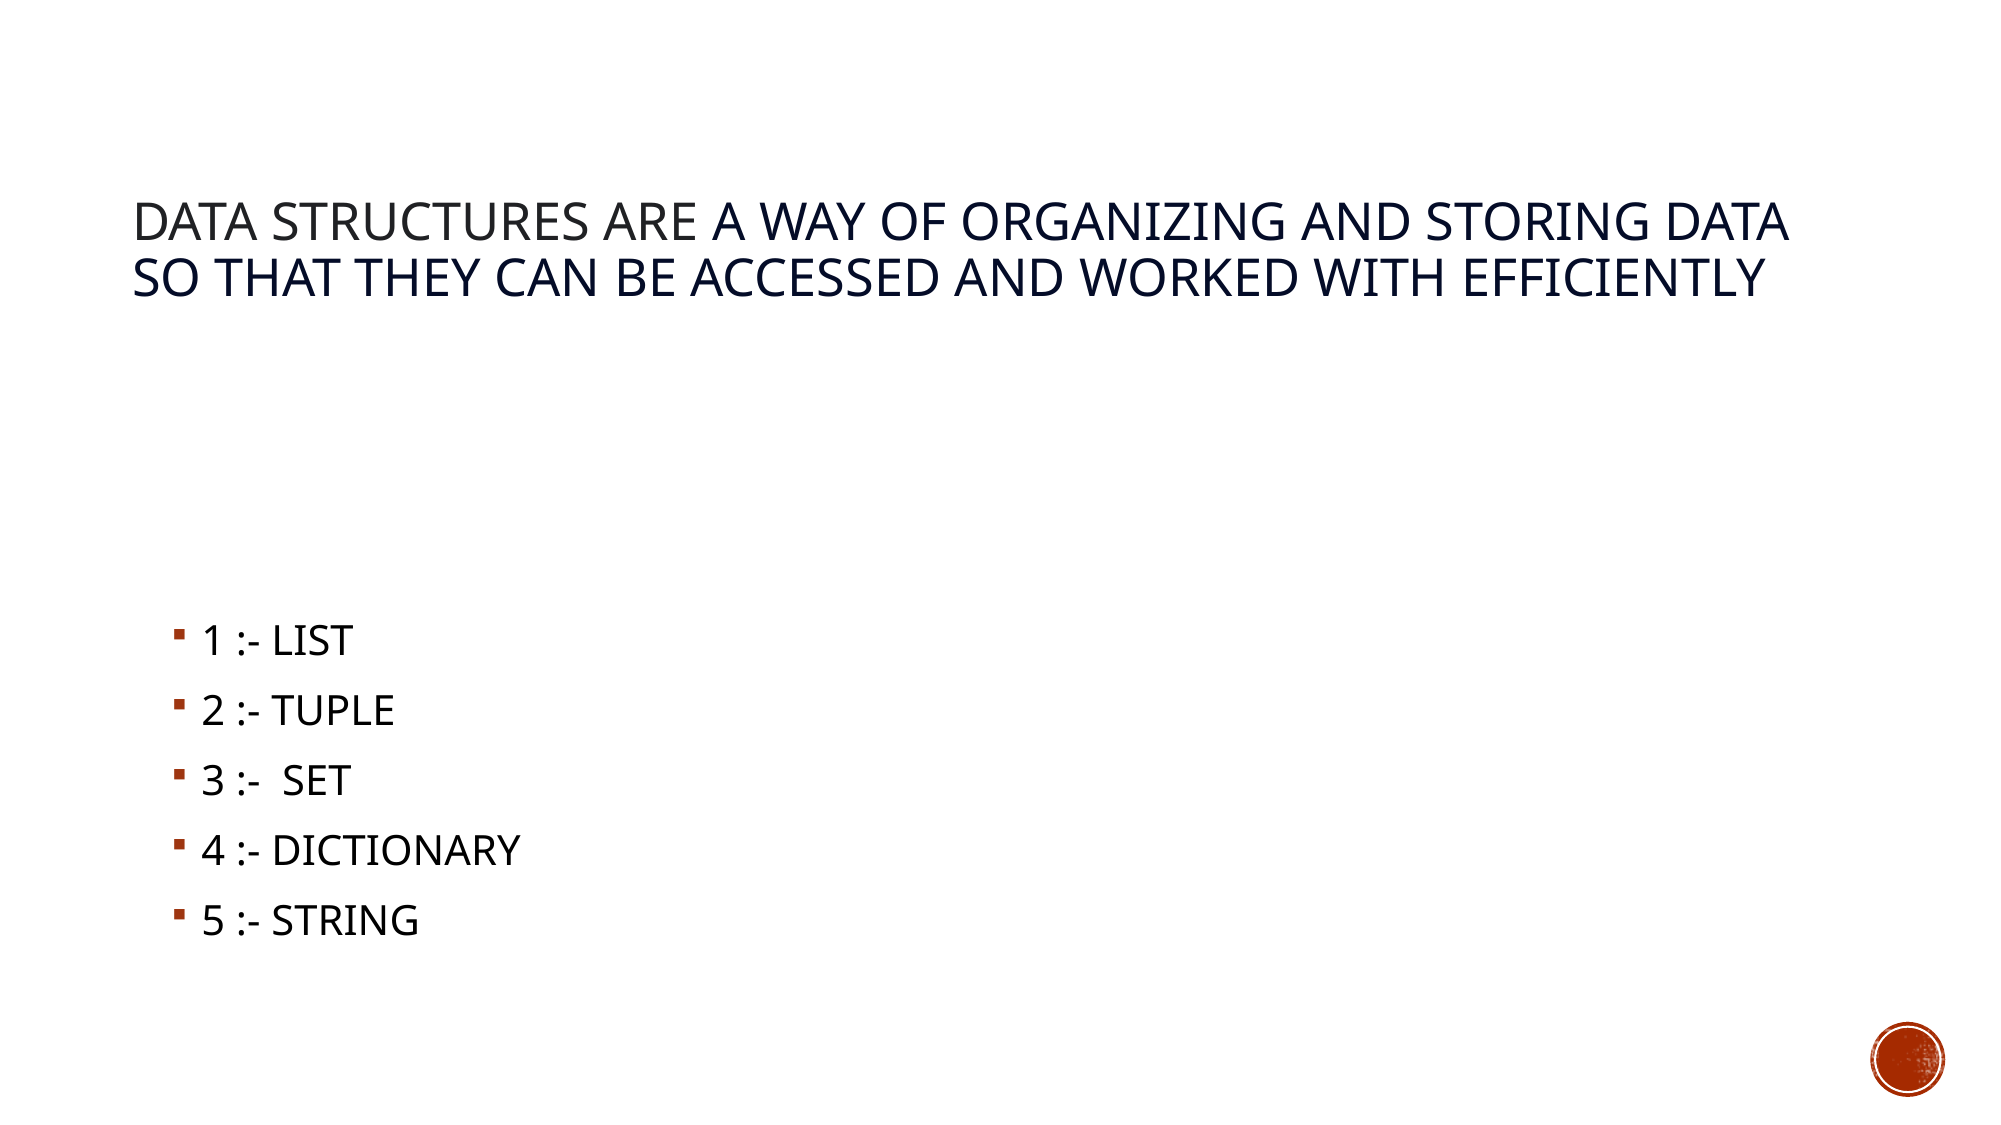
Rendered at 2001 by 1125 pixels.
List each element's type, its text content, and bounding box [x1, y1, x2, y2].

list 1 :- LIST 2 :- TUPLE 3 :- SET 4 :- DICTIONARY 5 :- STRING [156, 396, 1825, 1013]
title Data structures are a way of organizing and storing data so that they can be accessed and worked with efficiently [117, 162, 1826, 450]
